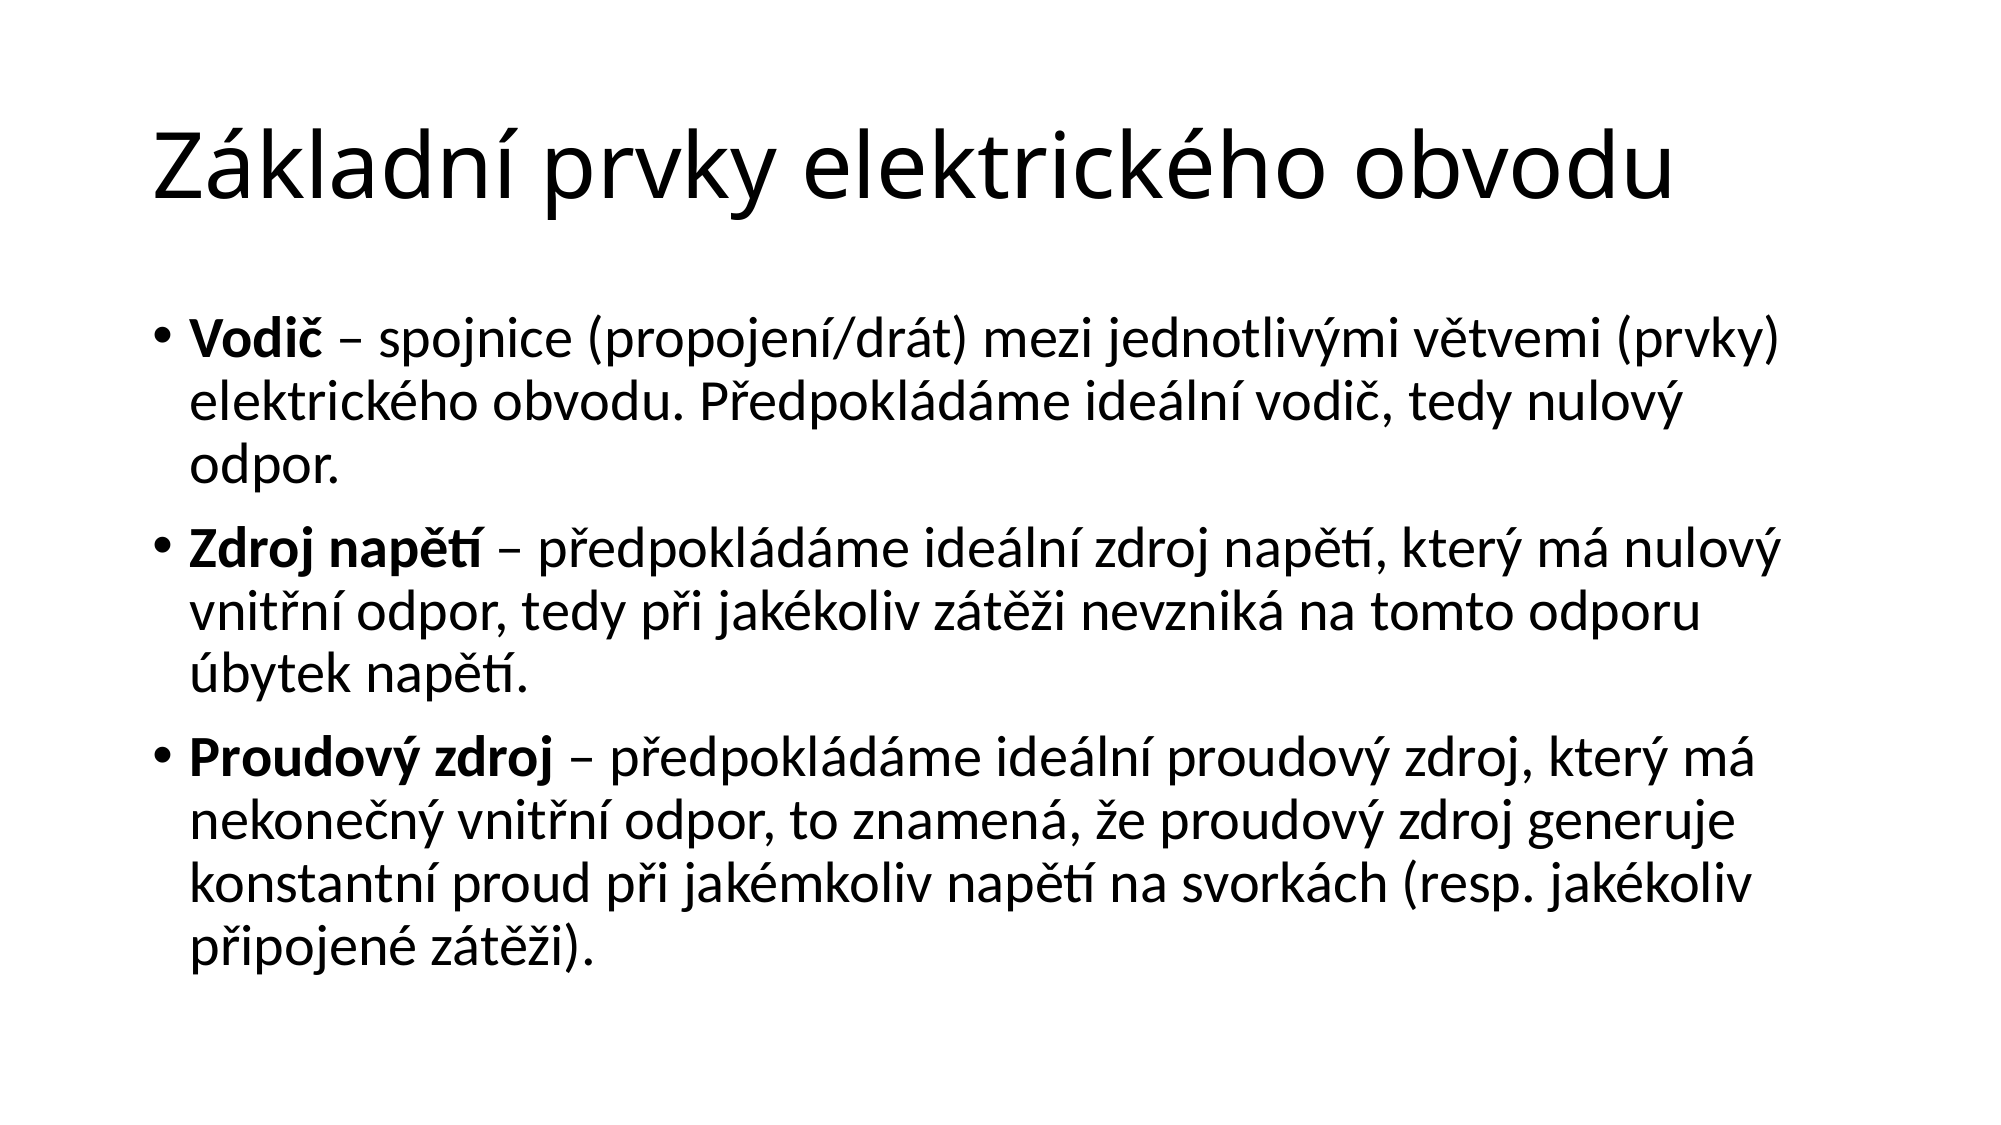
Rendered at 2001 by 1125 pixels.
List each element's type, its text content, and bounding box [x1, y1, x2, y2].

list Vodič – spojnice (propojení/drát) mezi jednotlivými větvemi (prvky) elektrického obvodu. Předpokládáme ideální vodič, tedy nulový odpor. Zdroj napětí – předpokládáme ideální zdroj napětí, který má nulový vnitřní odpor, tedy při jakékoliv zátěži nevzniká na tomto odporu úbytek napětí. Proudový zdroj – předpokládáme ideální proudový zdroj, který má nekonečný vnitřní odpor, to znamená, že proudový zdroj generuje konstantní proud při jakémkoliv napětí na svorkách (resp. jakékoliv připojené zátěži). [137, 299, 1863, 1014]
title Základní prvky elektrického obvodu [137, 59, 1863, 278]
